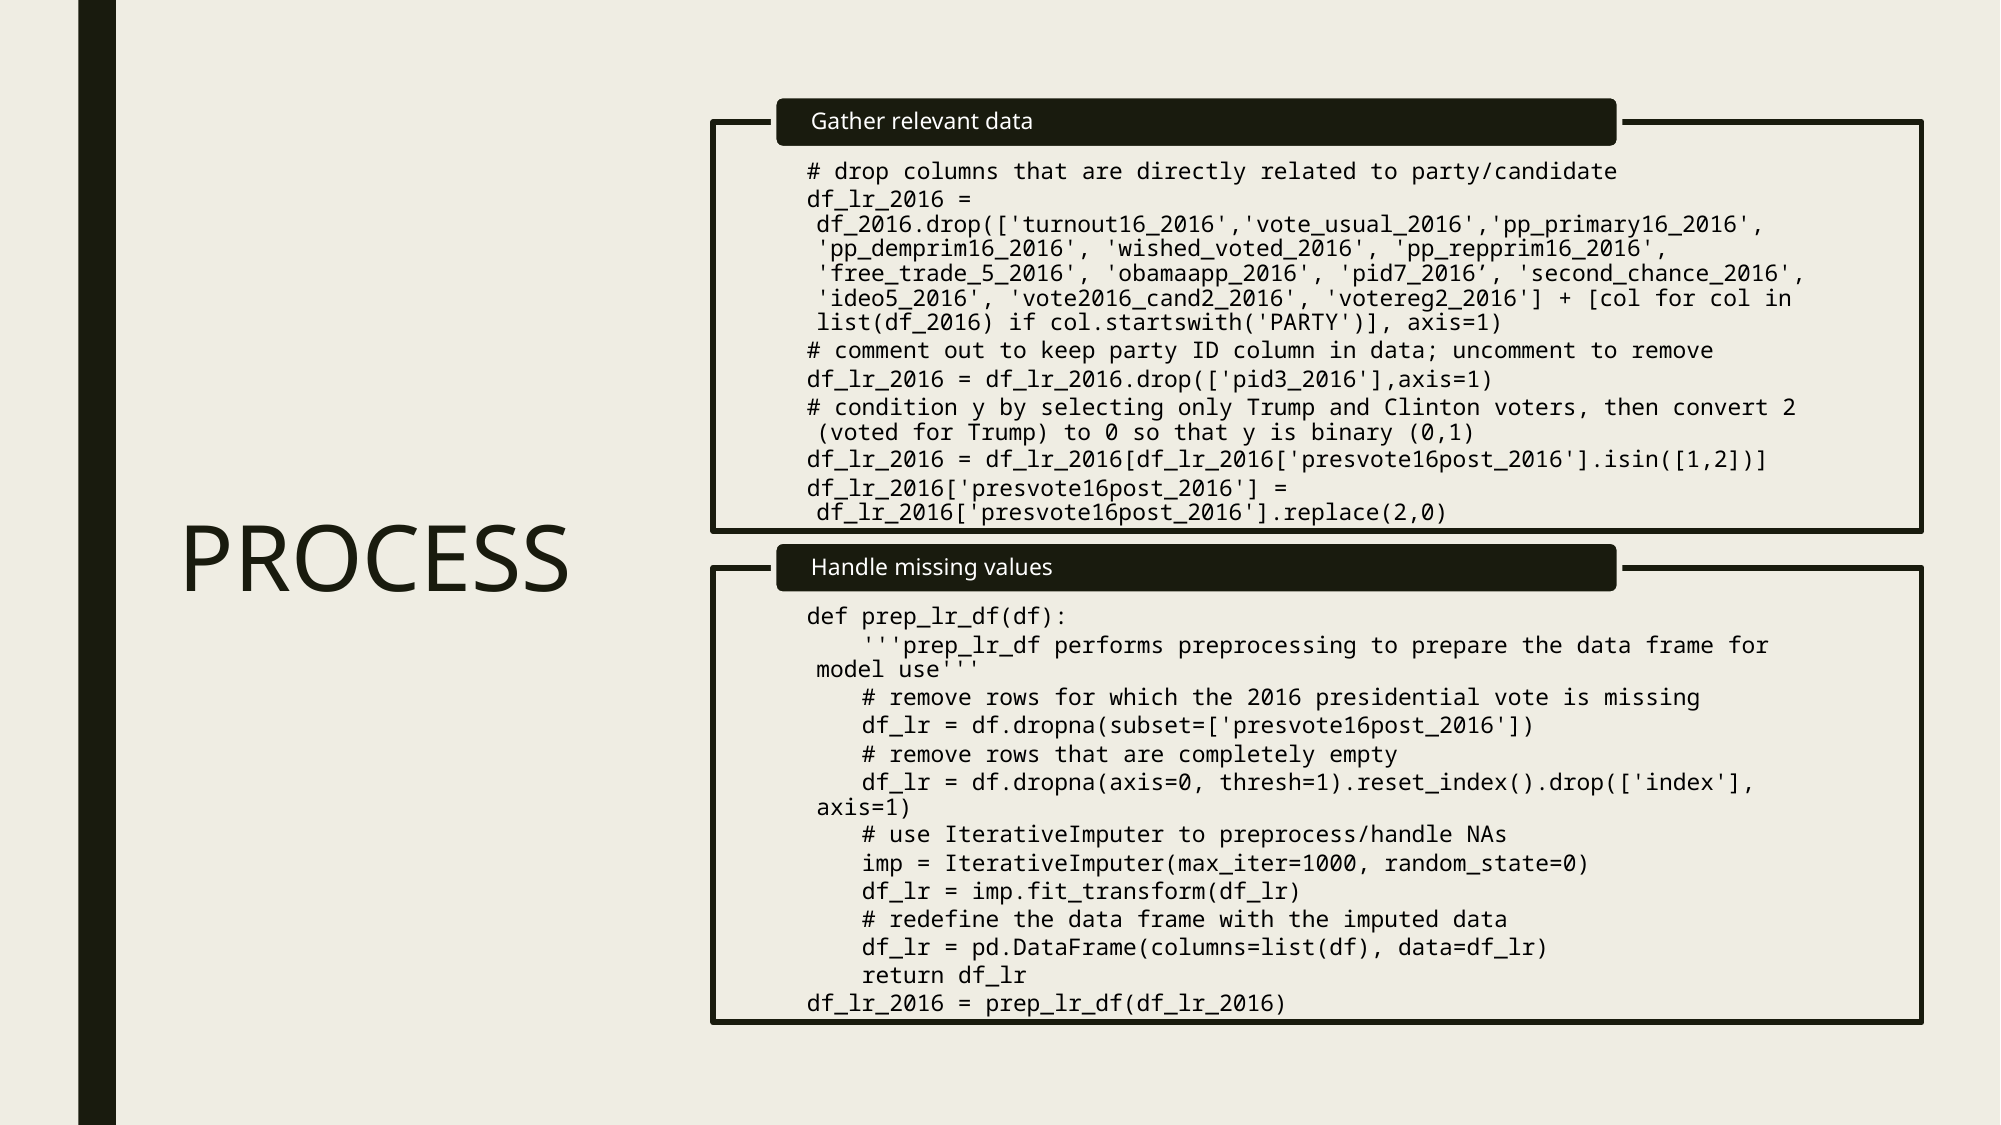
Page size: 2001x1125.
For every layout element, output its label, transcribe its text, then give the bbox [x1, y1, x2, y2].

title PROCESS [105, 104, 647, 1020]
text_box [713, 16, 1922, 1101]
